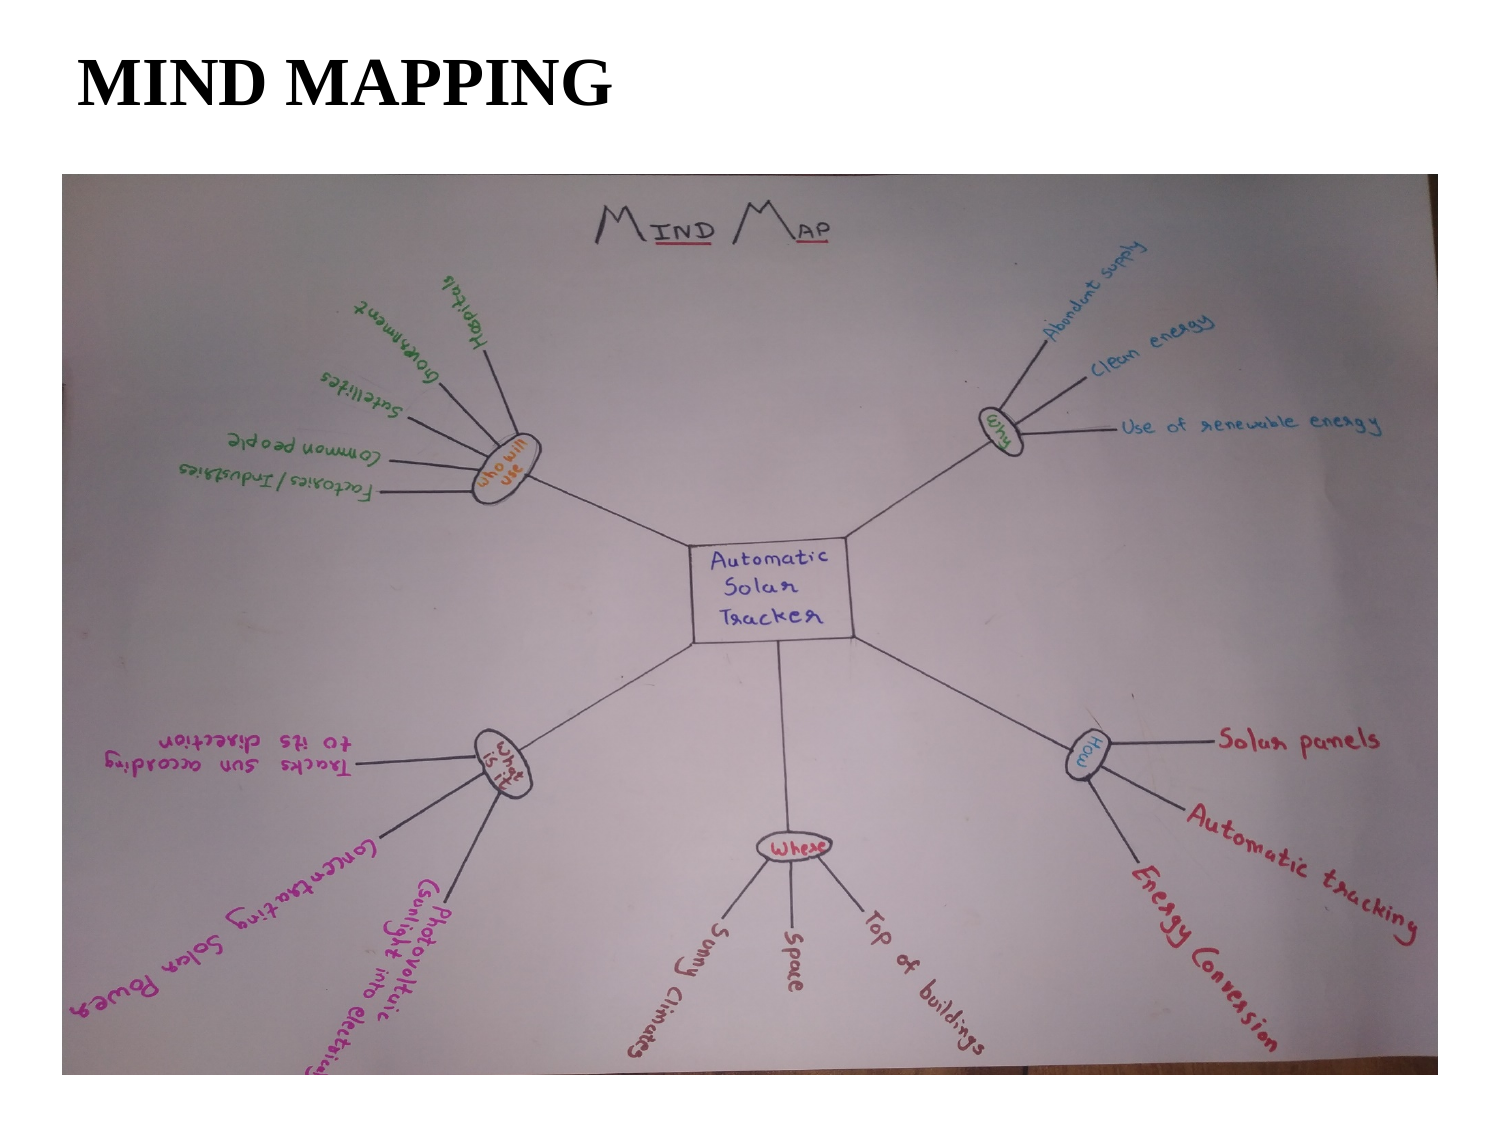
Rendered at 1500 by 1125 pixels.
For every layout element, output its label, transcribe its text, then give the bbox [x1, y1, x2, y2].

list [62, 174, 1438, 1075]
title MIND MAPPING [62, 4, 1397, 163]
